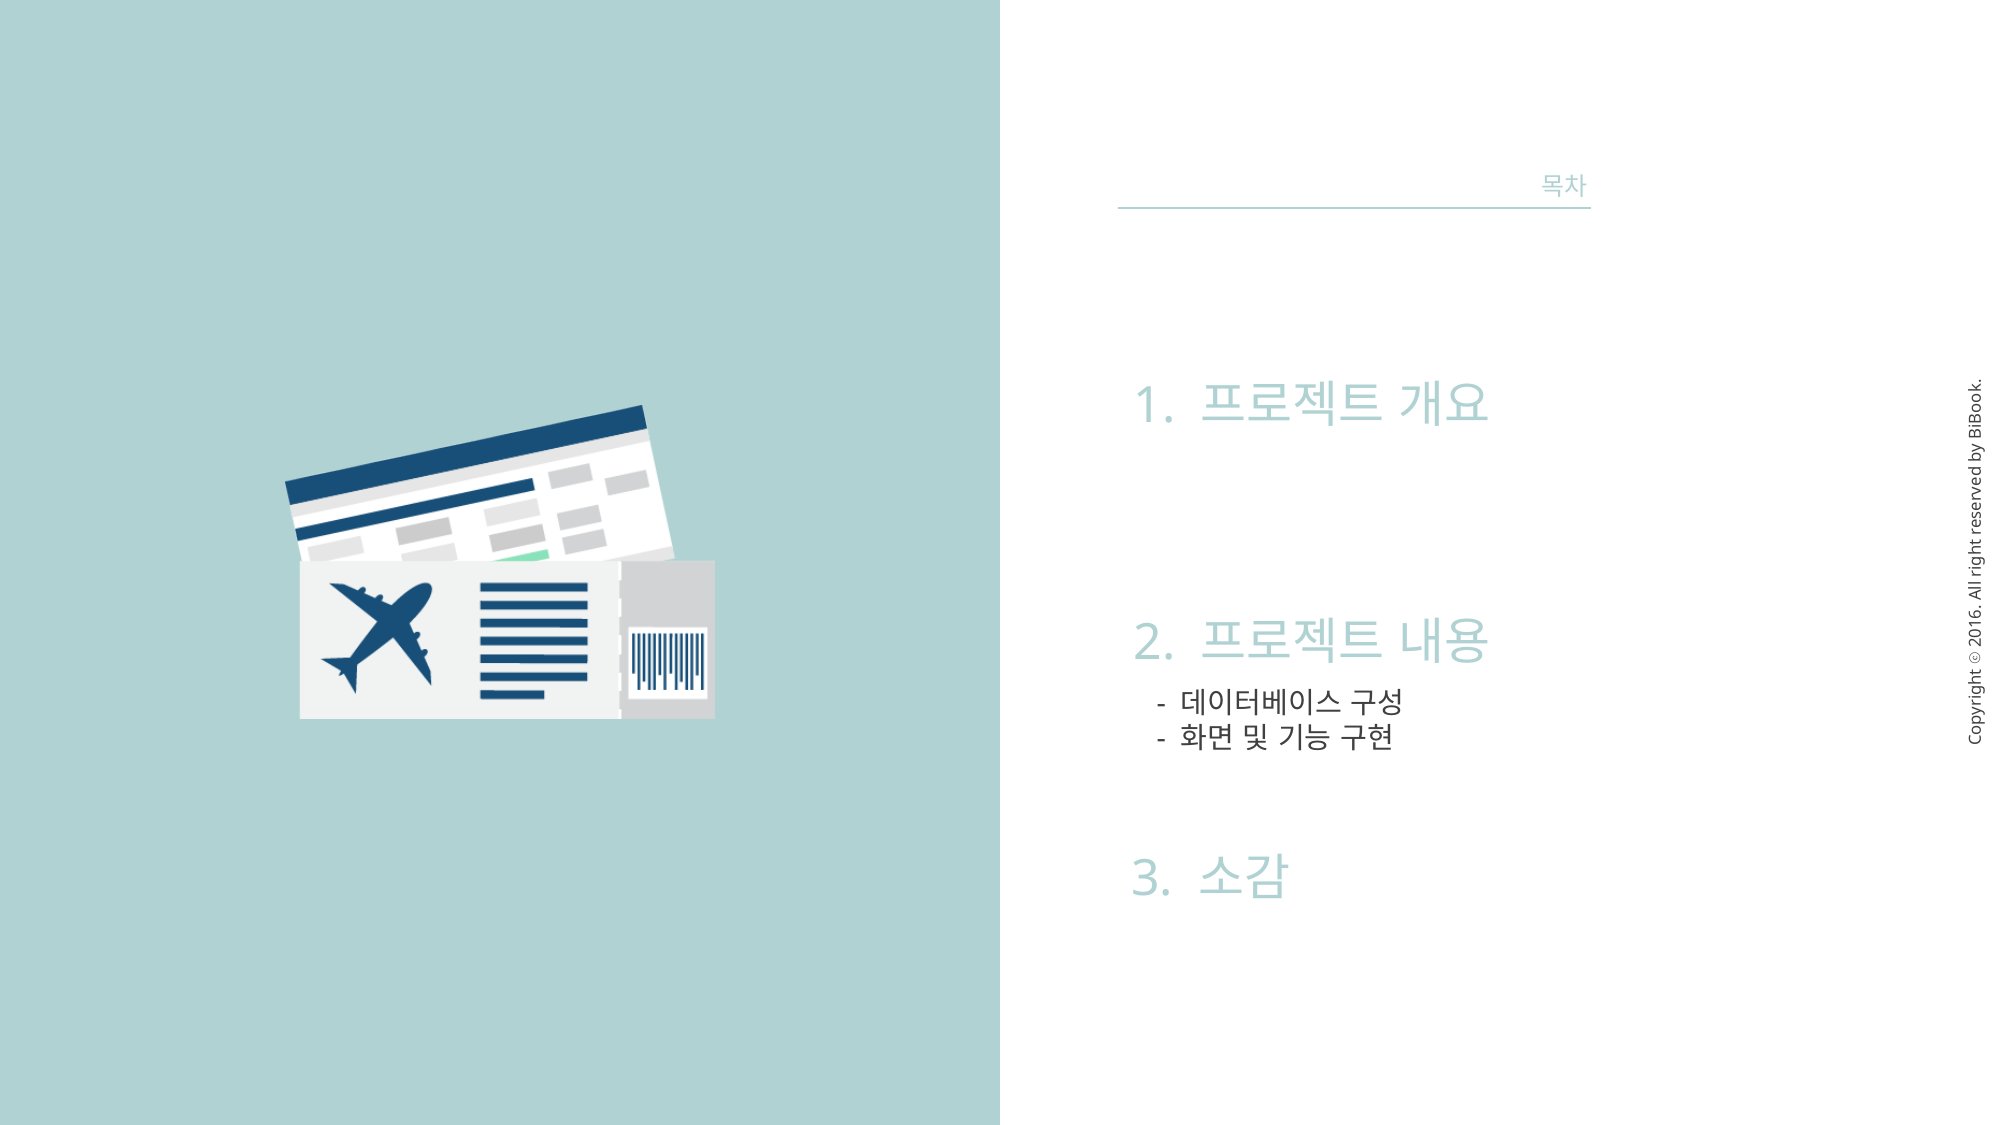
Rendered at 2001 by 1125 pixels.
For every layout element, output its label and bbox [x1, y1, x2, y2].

text_box [0, 0, 1993, 1125]
